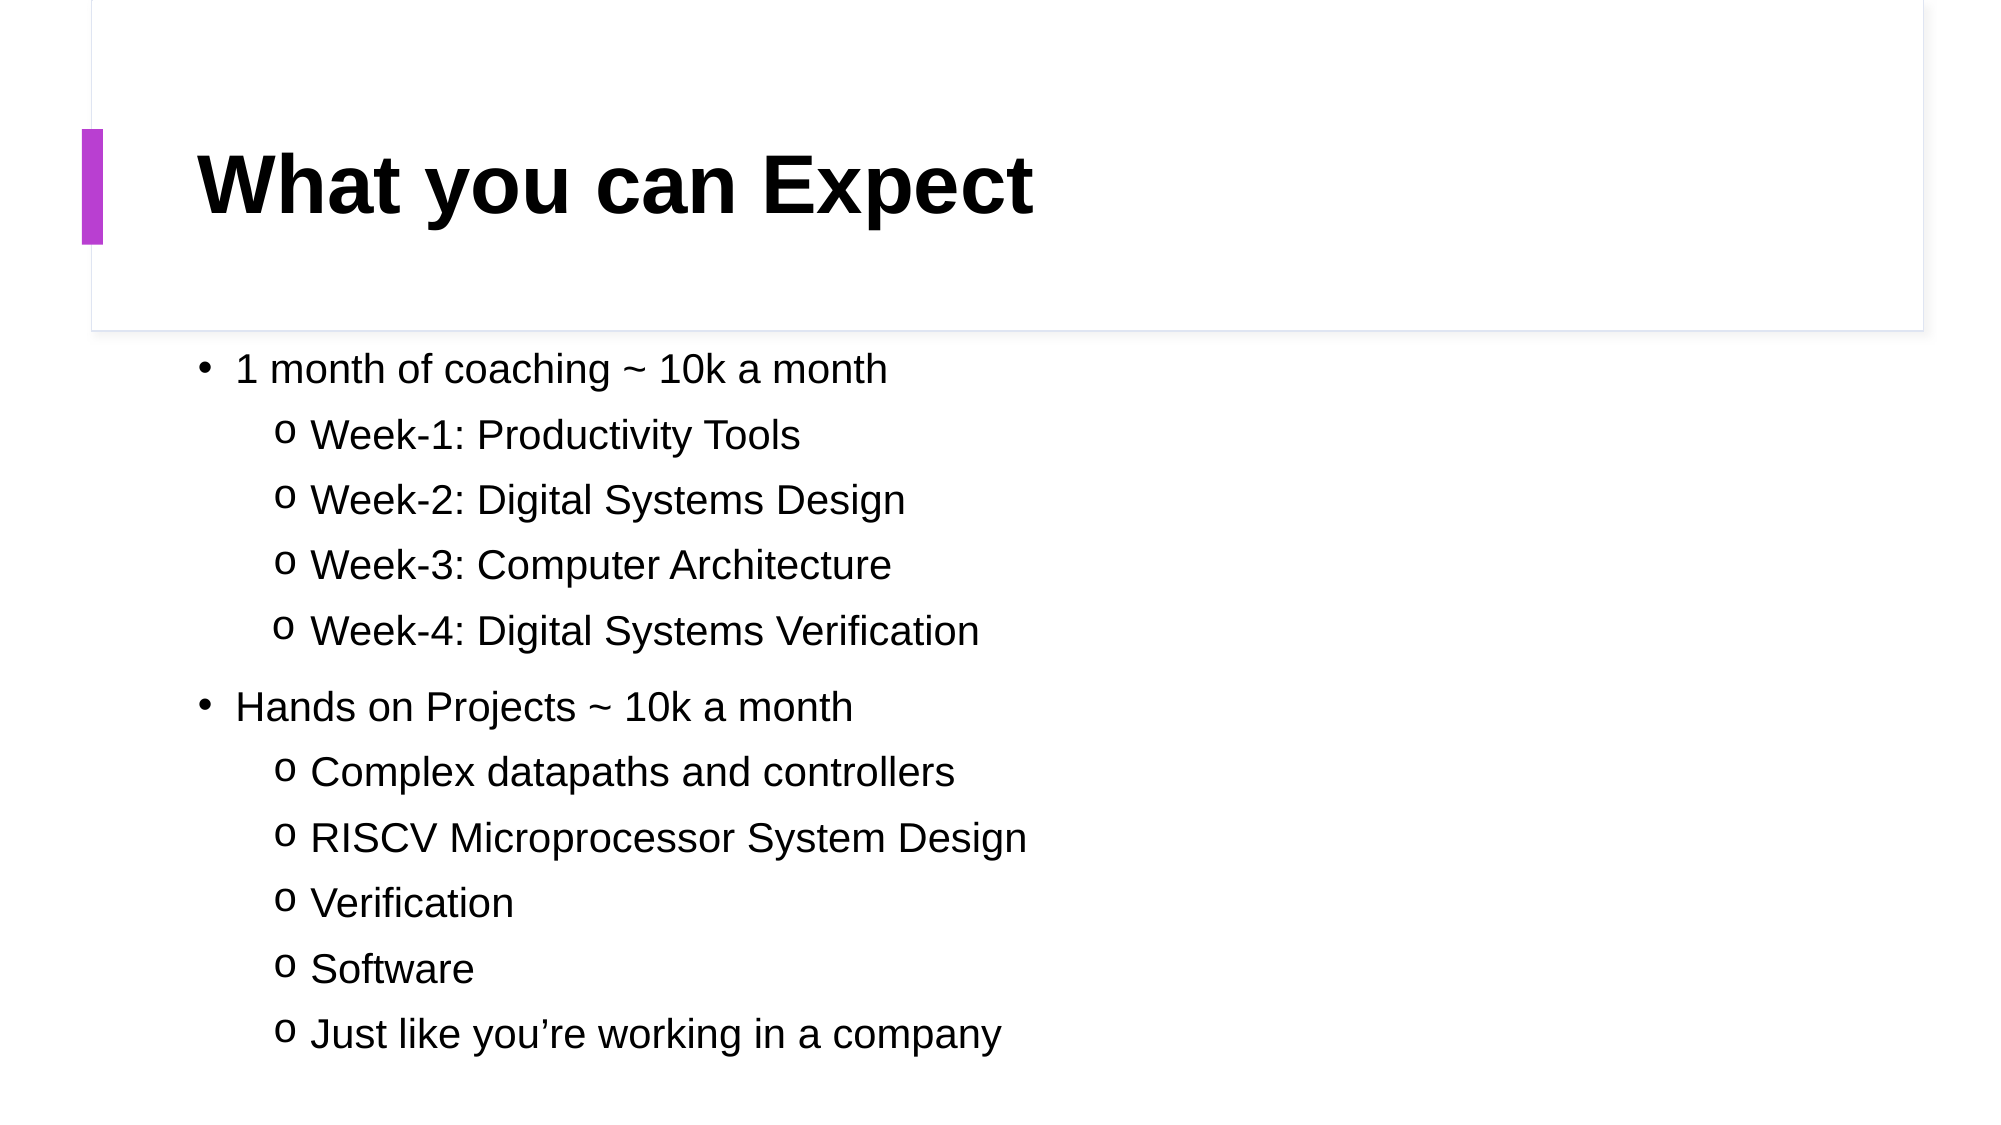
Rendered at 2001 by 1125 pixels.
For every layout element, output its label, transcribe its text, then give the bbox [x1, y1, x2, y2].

title What you can Expect [183, 90, 1851, 284]
list 1 month of coaching ~ 10k a month Week-1: Productivity Tools Week-2: Digital Systems Design Week-3: Computer Architecture Week-4: Digital Systems Verification Hands on Projects ~ 10k a month Complex datapaths and controllers RISCV Microprocessor System Design Verification Software Just like you’re working in a company [183, 329, 1851, 1107]
